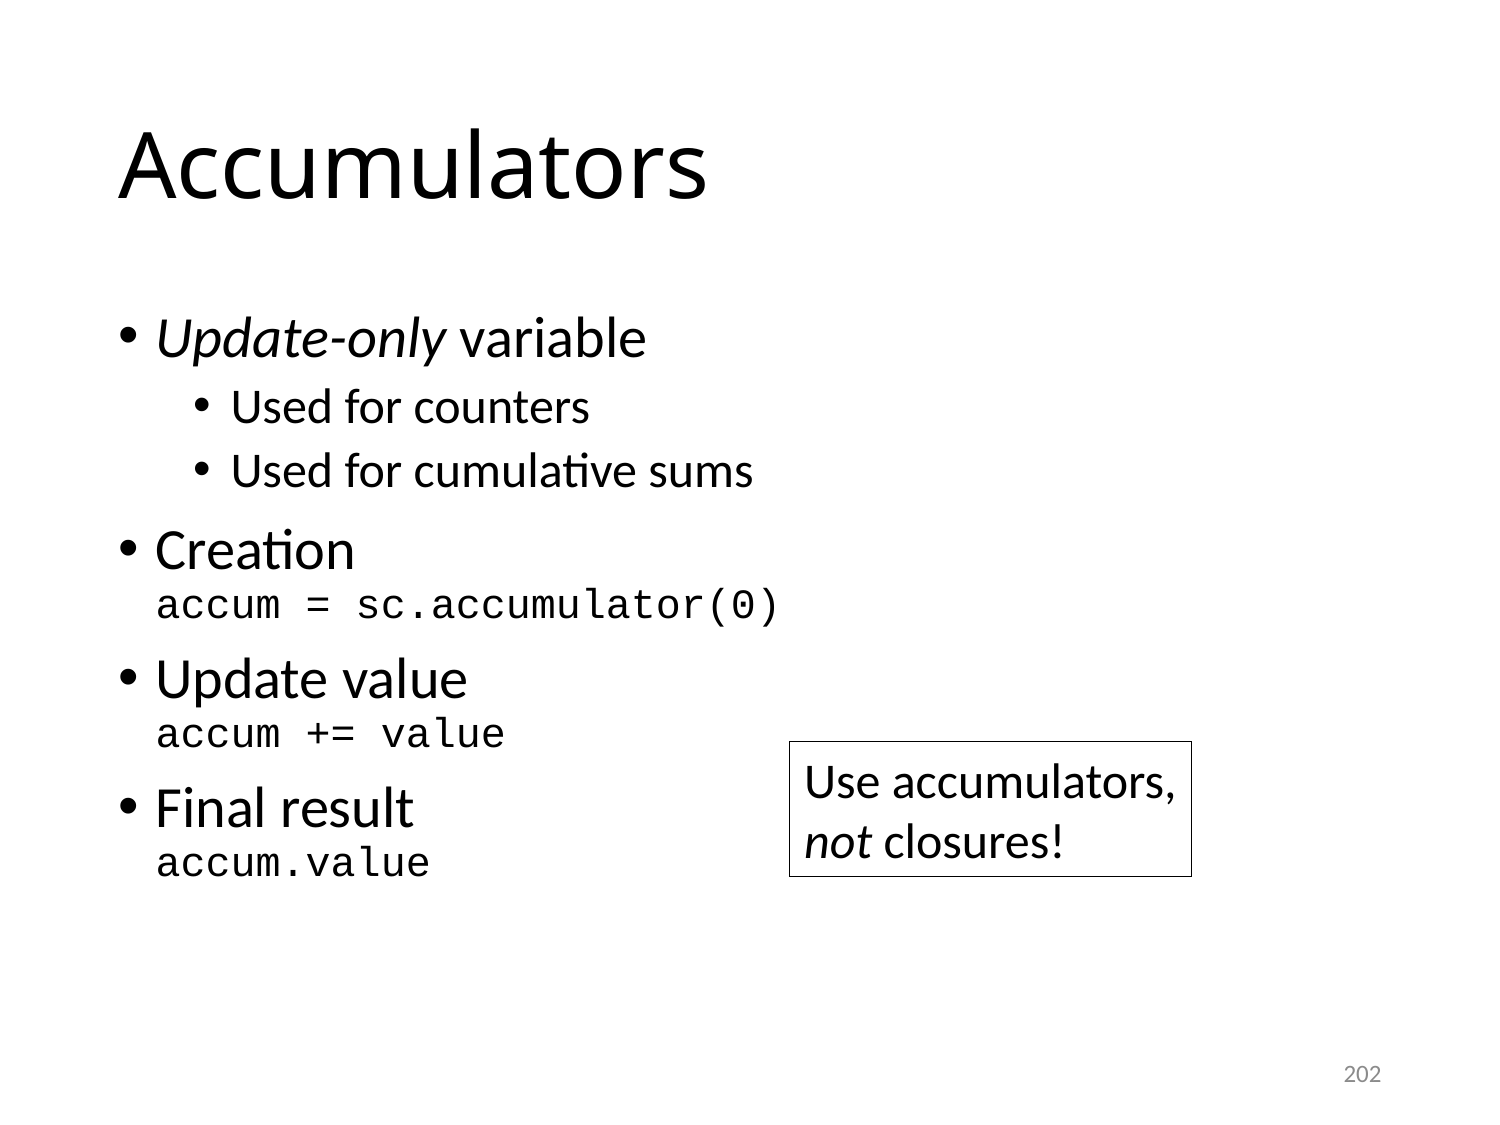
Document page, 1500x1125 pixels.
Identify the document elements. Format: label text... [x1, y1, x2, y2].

text_box Use accumulators, not closures! [789, 741, 1192, 877]
list Update-only variable Used for counters Used for cumulative sums Creation accum = sc.accumulator(0) Update value accum += value Final result accum.value [103, 299, 1397, 1014]
title Accumulators [103, 59, 1397, 278]
slide_number 202 [1059, 1042, 1397, 1103]
